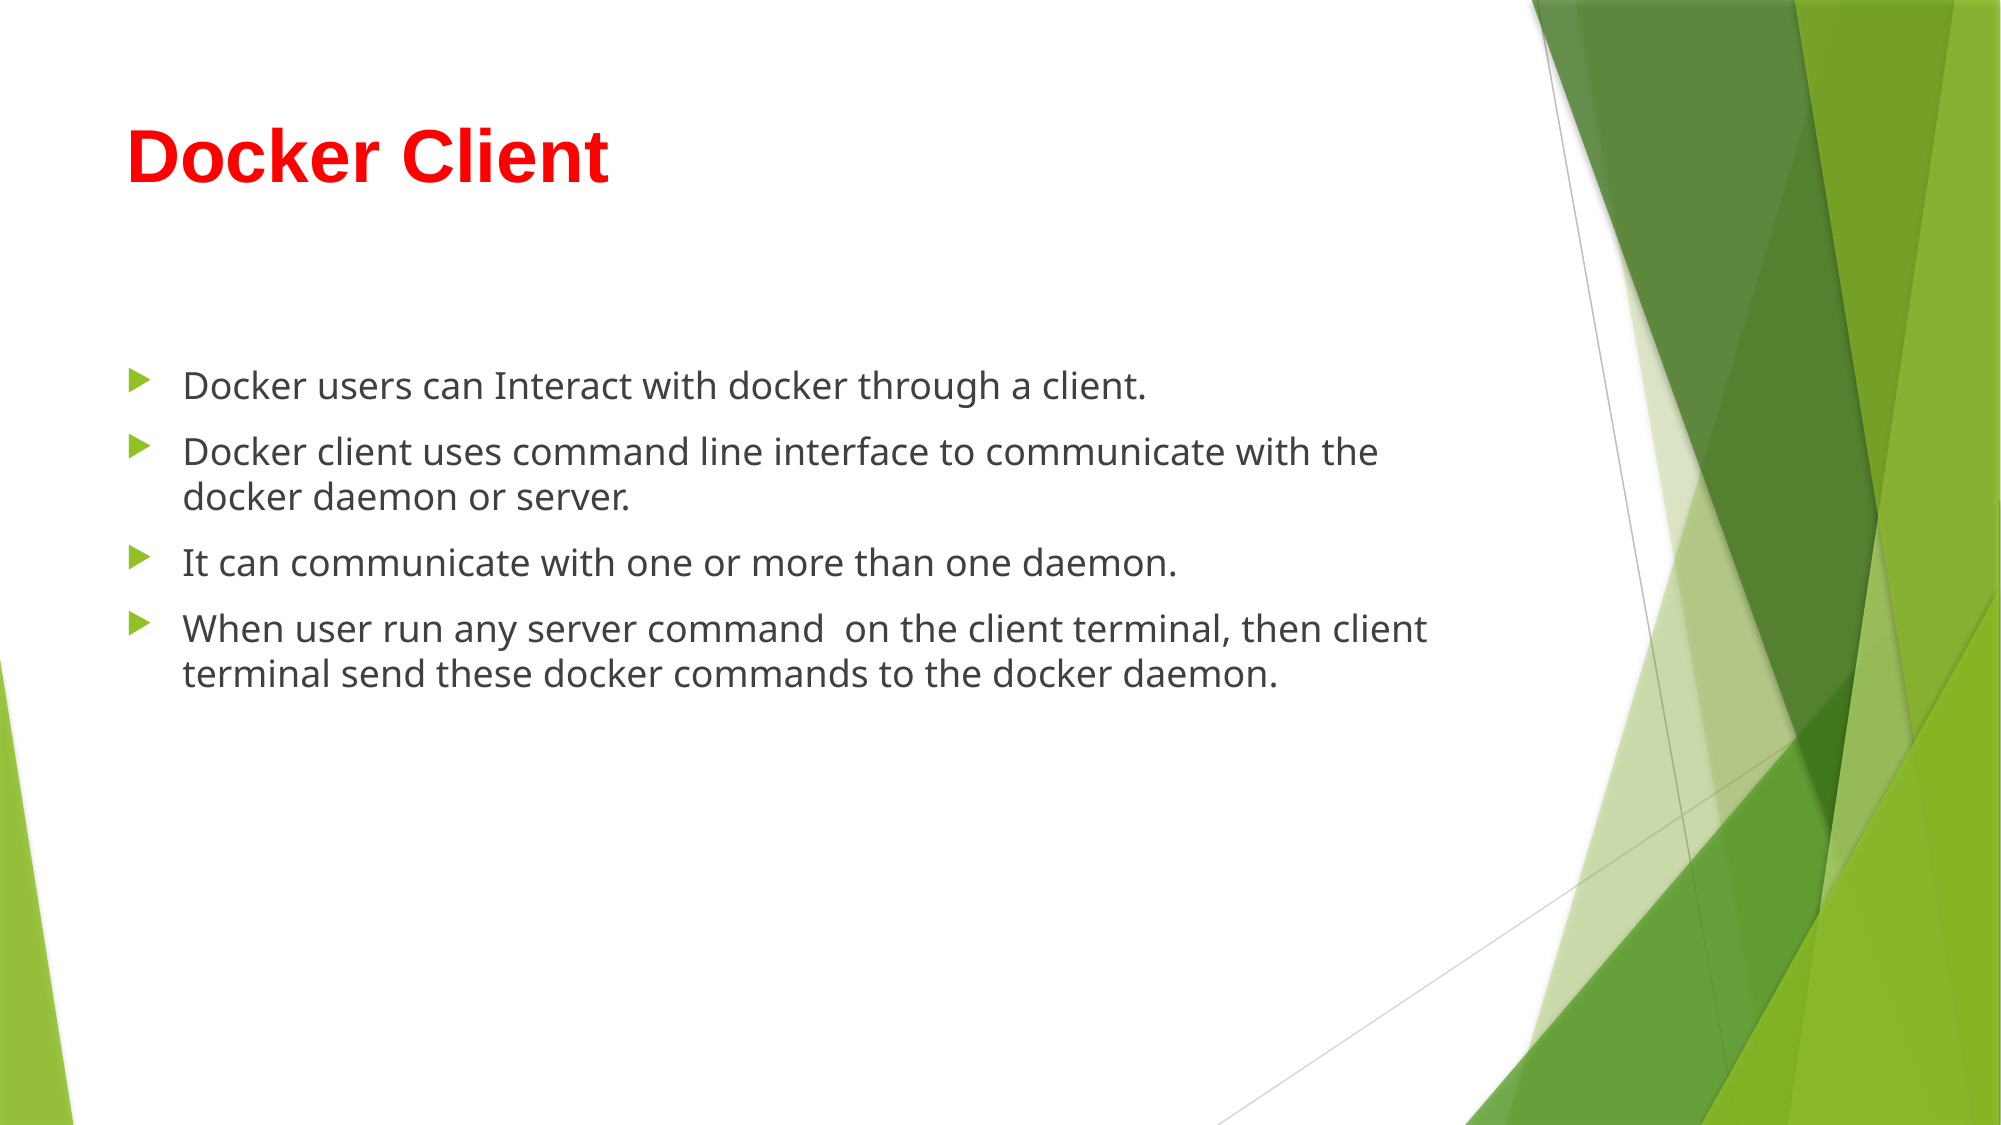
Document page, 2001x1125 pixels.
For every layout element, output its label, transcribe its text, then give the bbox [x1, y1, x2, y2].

title Docker Client [111, 99, 1522, 317]
list Docker users can Interact with docker through a client. Docker client uses command line interface to communicate with the docker daemon or server. It can communicate with one or more than one daemon. When user run any server command on the client terminal, then client terminal send these docker commands to the docker daemon. [111, 354, 1522, 992]
